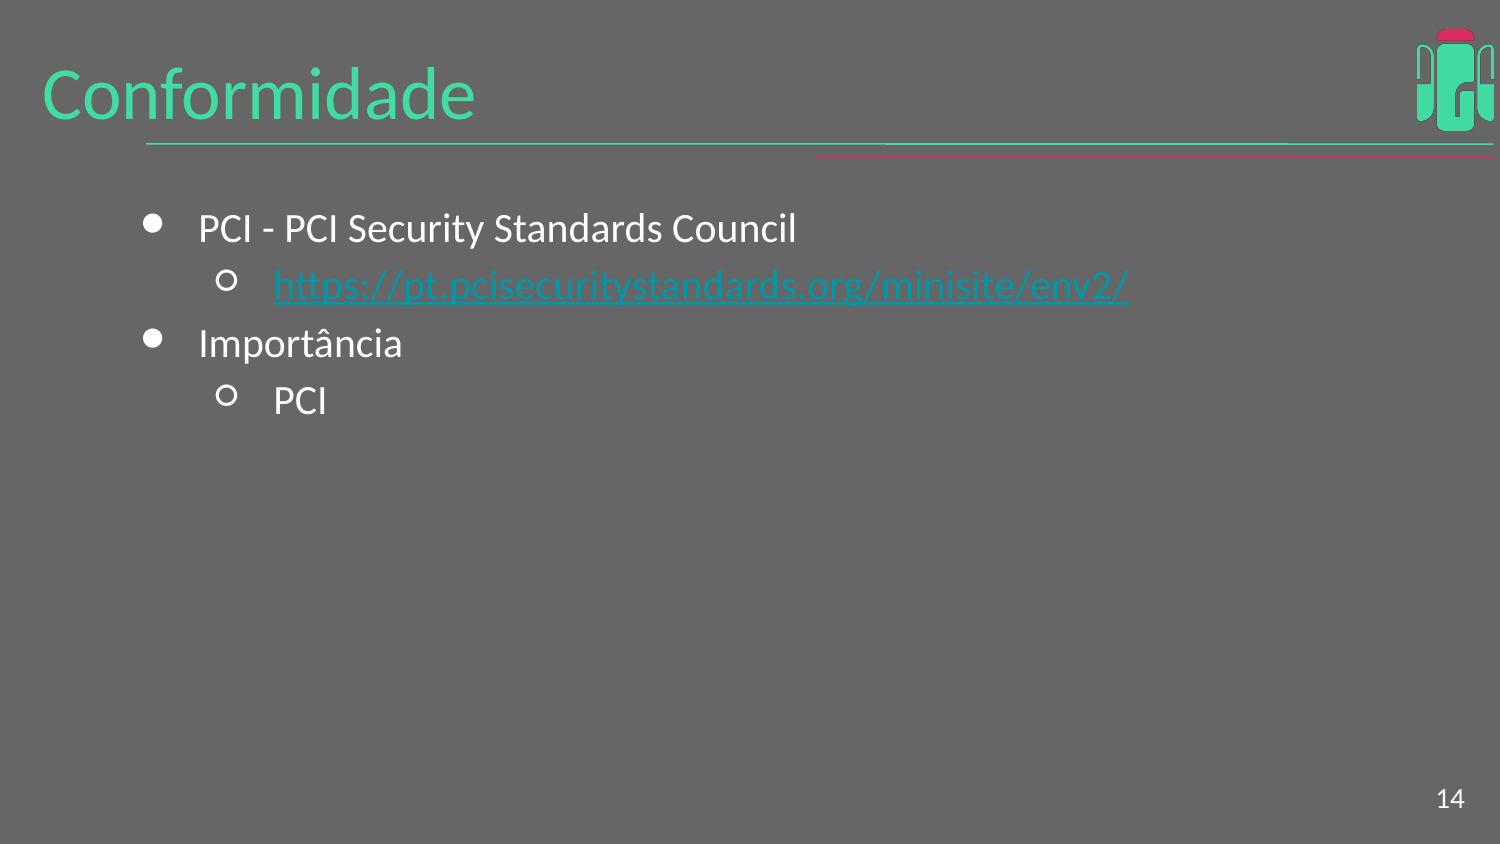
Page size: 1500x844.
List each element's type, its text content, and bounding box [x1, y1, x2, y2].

picture [1417, 29, 1494, 131]
text_box <number> [1389, 764, 1480, 830]
text_box Conformidade [27, 29, 1374, 131]
text_box PCI - PCI Security Standards Council https://pt.pcisecuritystandards.org/minisite/env2/ Importância PCI [108, 177, 1382, 778]
